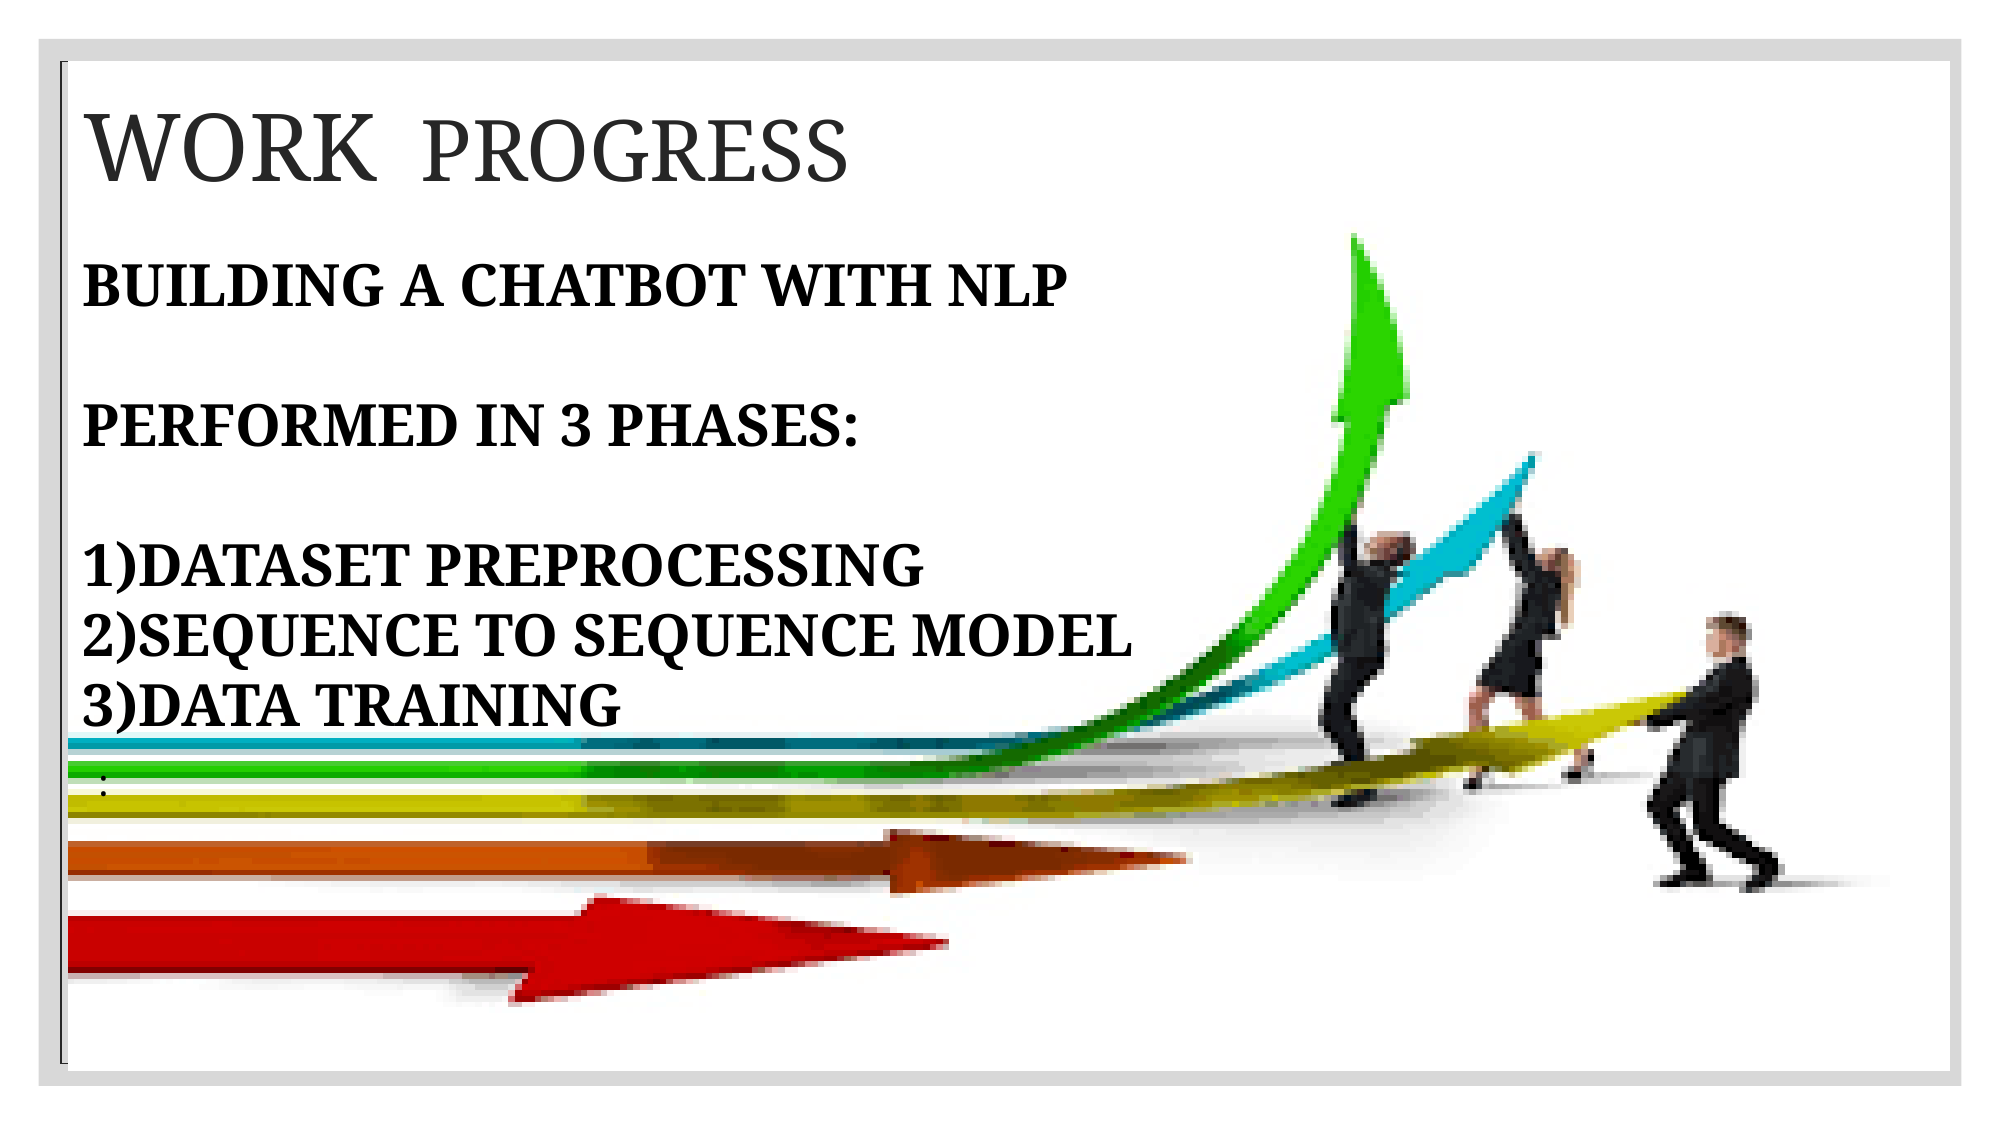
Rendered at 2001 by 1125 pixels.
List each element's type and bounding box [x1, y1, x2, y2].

picture [67, 61, 1950, 1071]
